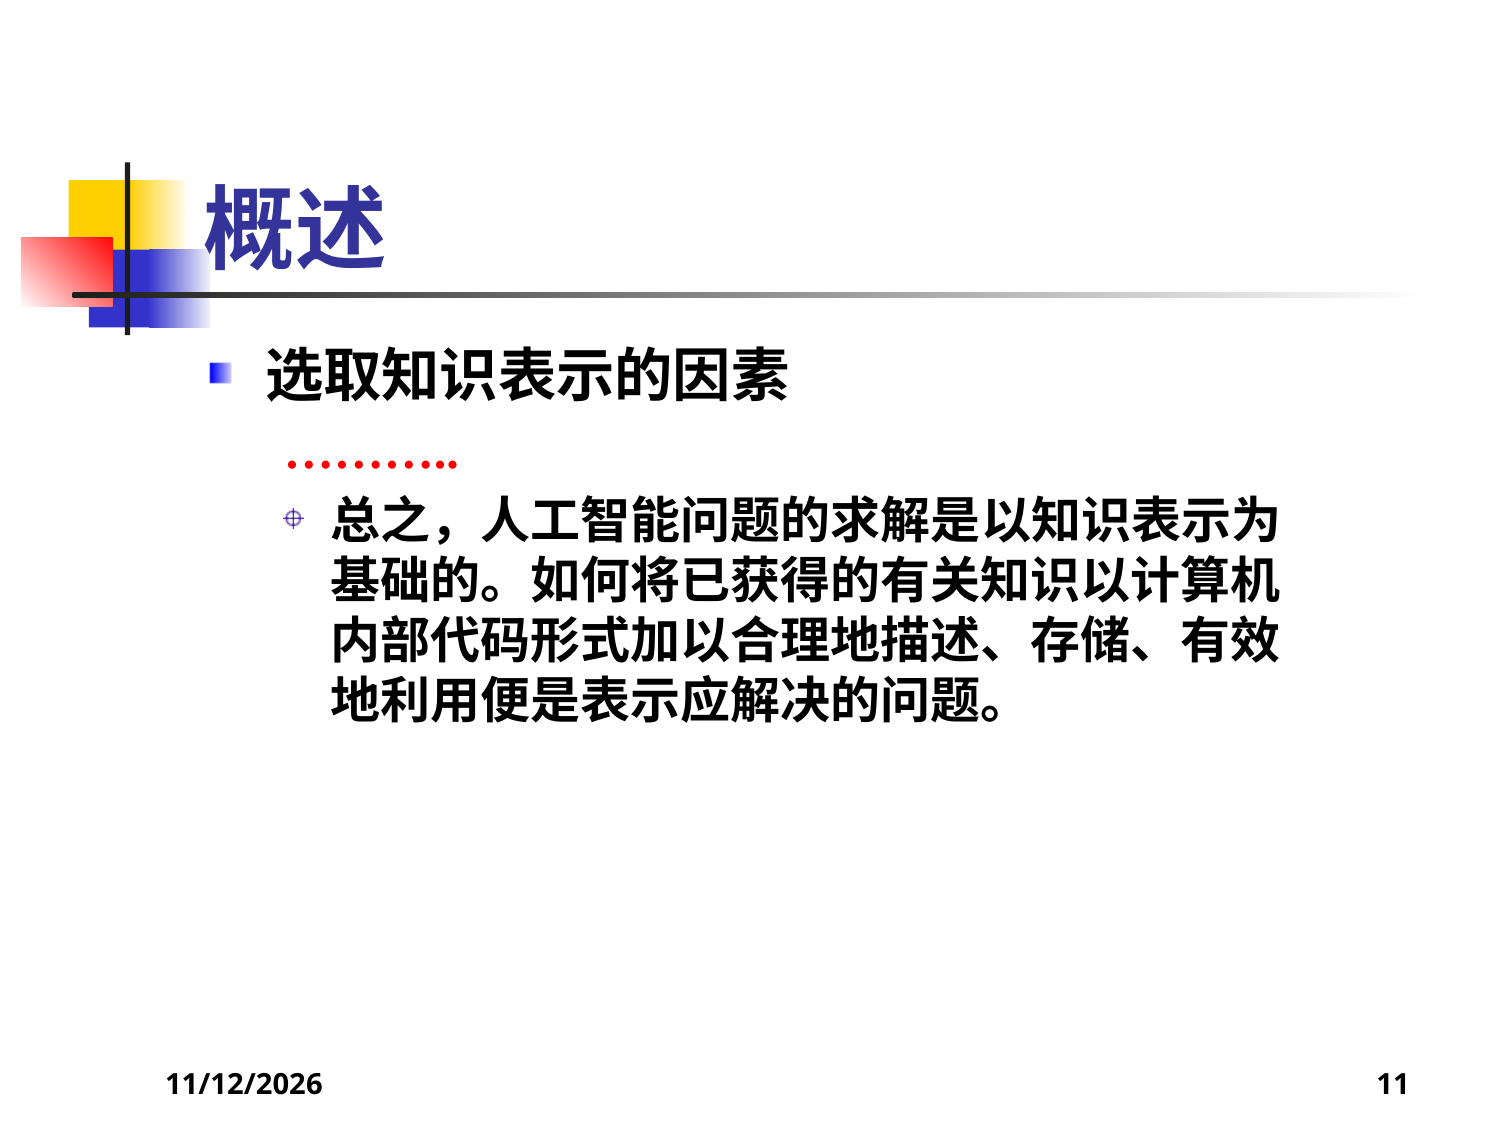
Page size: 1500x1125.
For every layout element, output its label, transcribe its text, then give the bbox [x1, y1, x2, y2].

title 概述 [188, 101, 1468, 289]
picture [283, 508, 304, 529]
list 选取知识表示的因素 ……….. 总之，人工智能问题的求解是以知识表示为基础的。如何将已获得的有关知识以计算机内部代码形式加以合理地描述、存储、有效地利用便是表示应解决的问题。 [193, 331, 1325, 1006]
slide_number 11 [1112, 1037, 1426, 1113]
picture [208, 361, 234, 386]
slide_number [149, 1037, 463, 1113]
